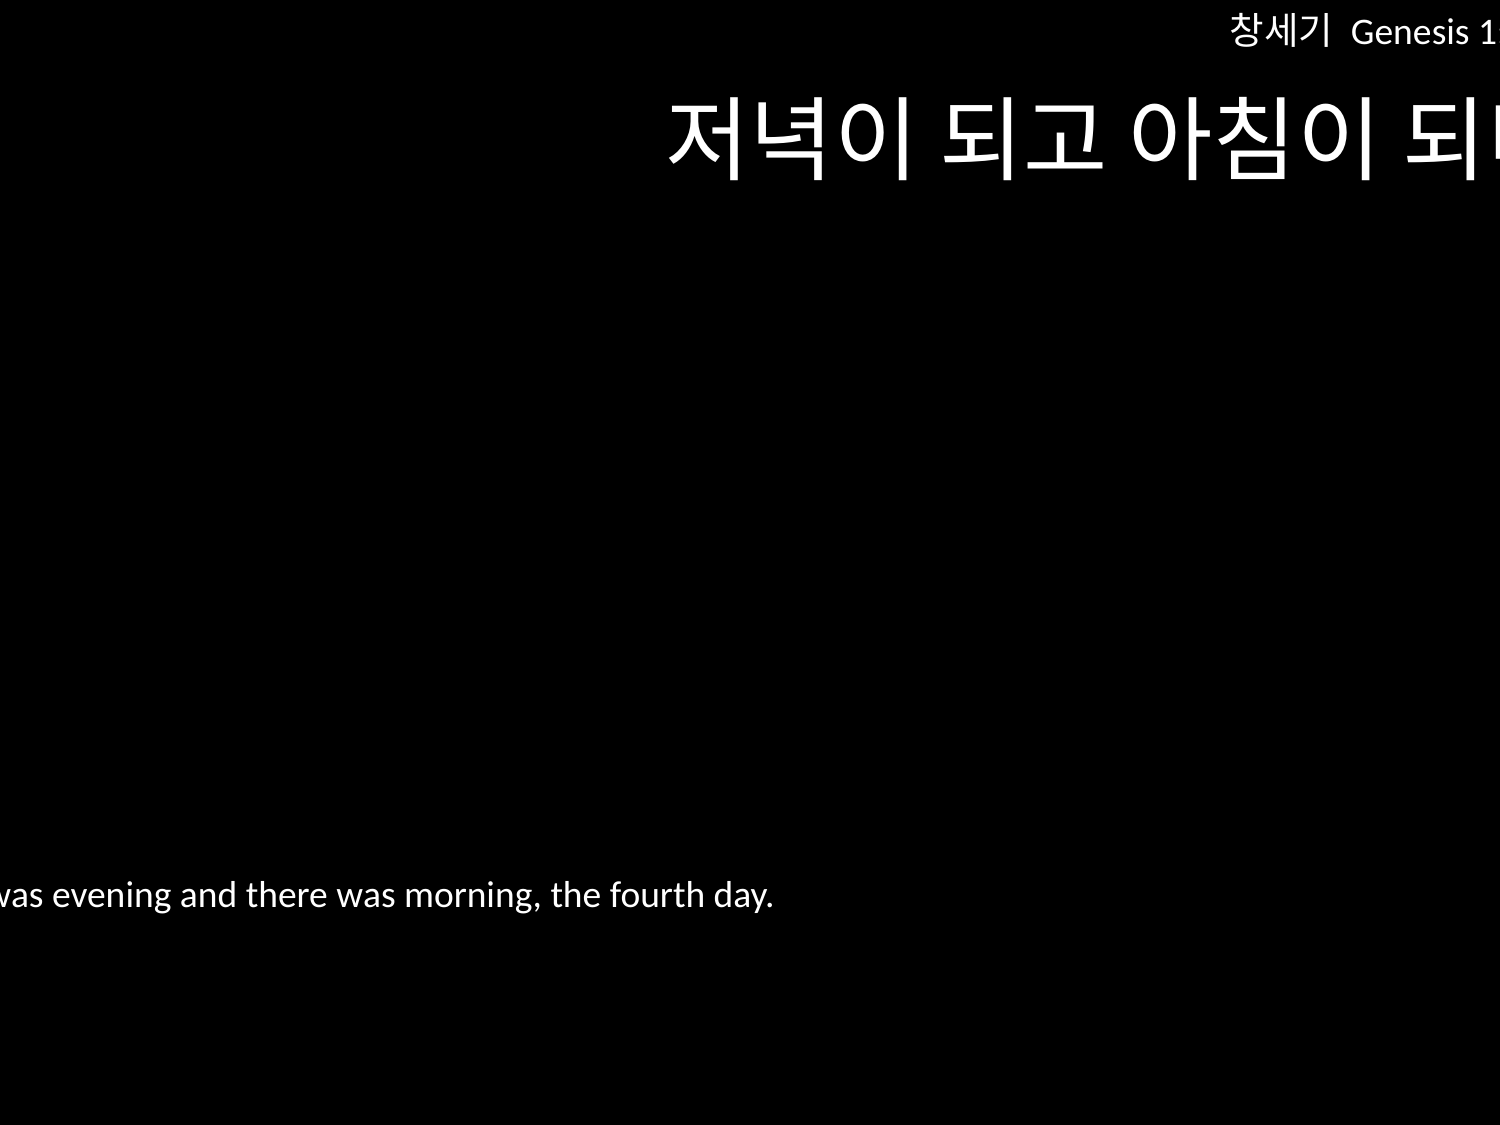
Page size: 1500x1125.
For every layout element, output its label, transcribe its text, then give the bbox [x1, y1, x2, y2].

text_box 저녁이 되고 아침이 되니 넷째 날이었습니다. [650, 74, 1500, 200]
text_box 창세기 Genesis 1:19 [1215, 0, 1500, 60]
text_box And there was evening and there was morning, the fourth day. [0, 862, 791, 923]
